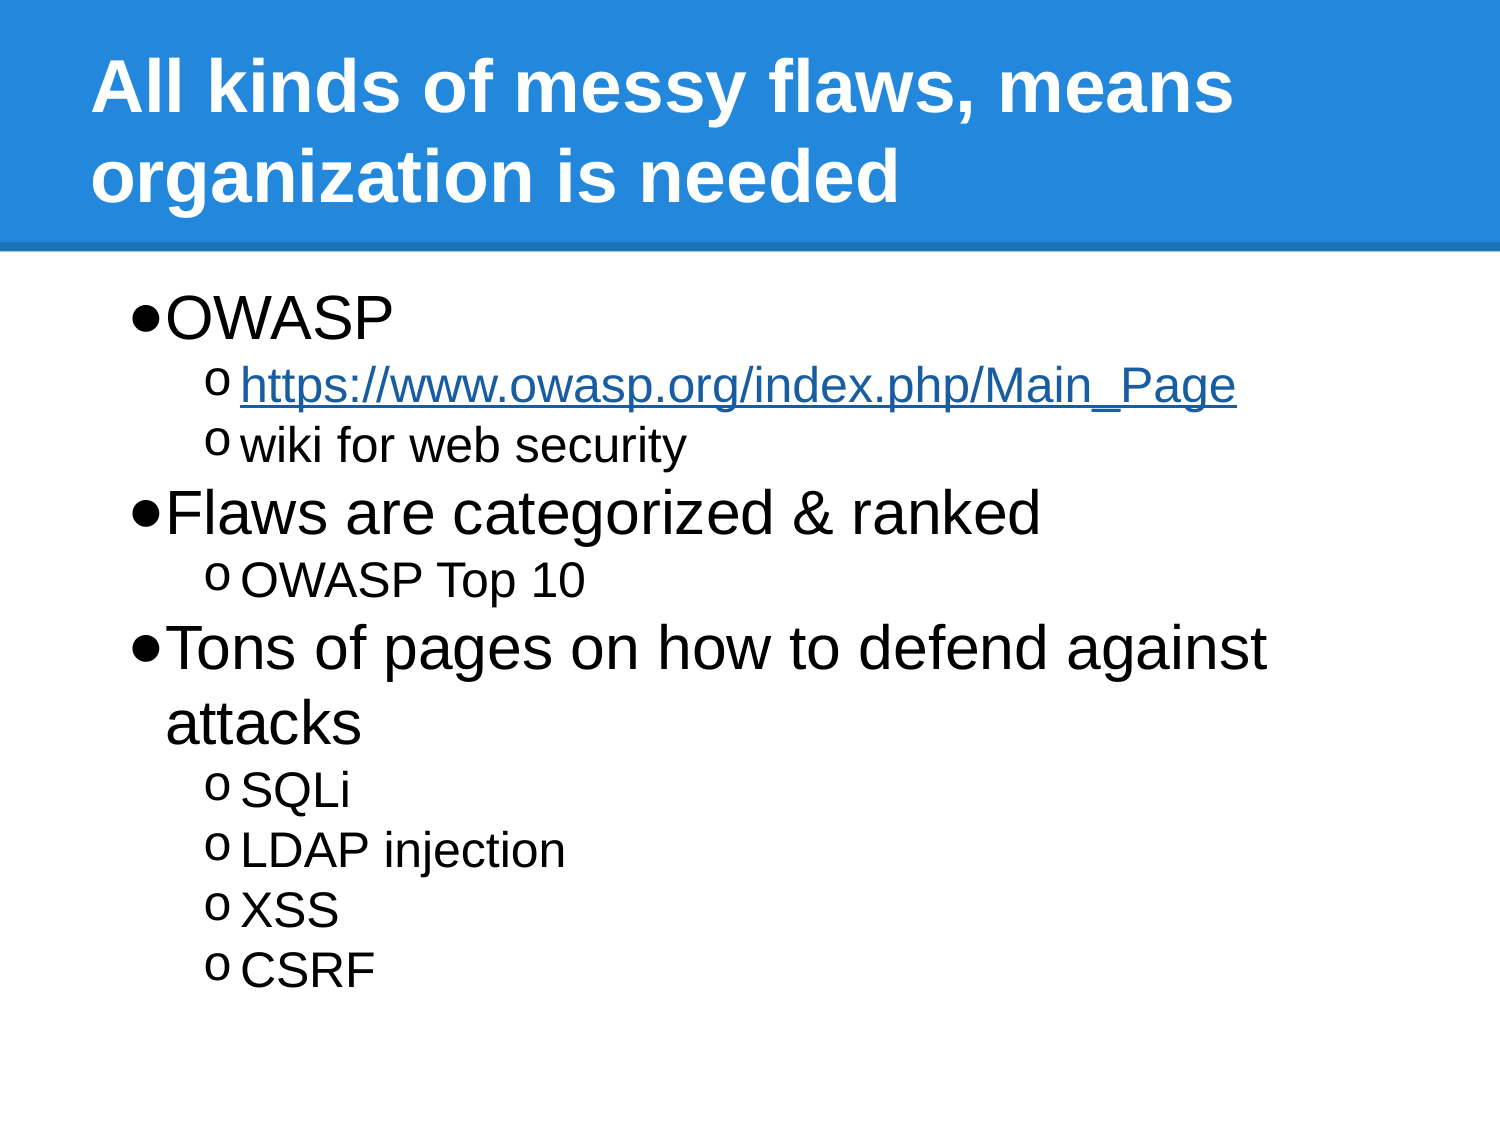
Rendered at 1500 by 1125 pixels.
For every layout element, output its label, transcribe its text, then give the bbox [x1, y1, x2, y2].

list OWASP https://www.owasp.org/index.php/Main_Page wiki for web security Flaws are categorized & ranked OWASP Top 10 Tons of pages on how to defend against attacks SQLi LDAP injection XSS CSRF [75, 262, 1425, 1078]
title All kinds of messy flaws, means organization is needed [75, 45, 1425, 233]
